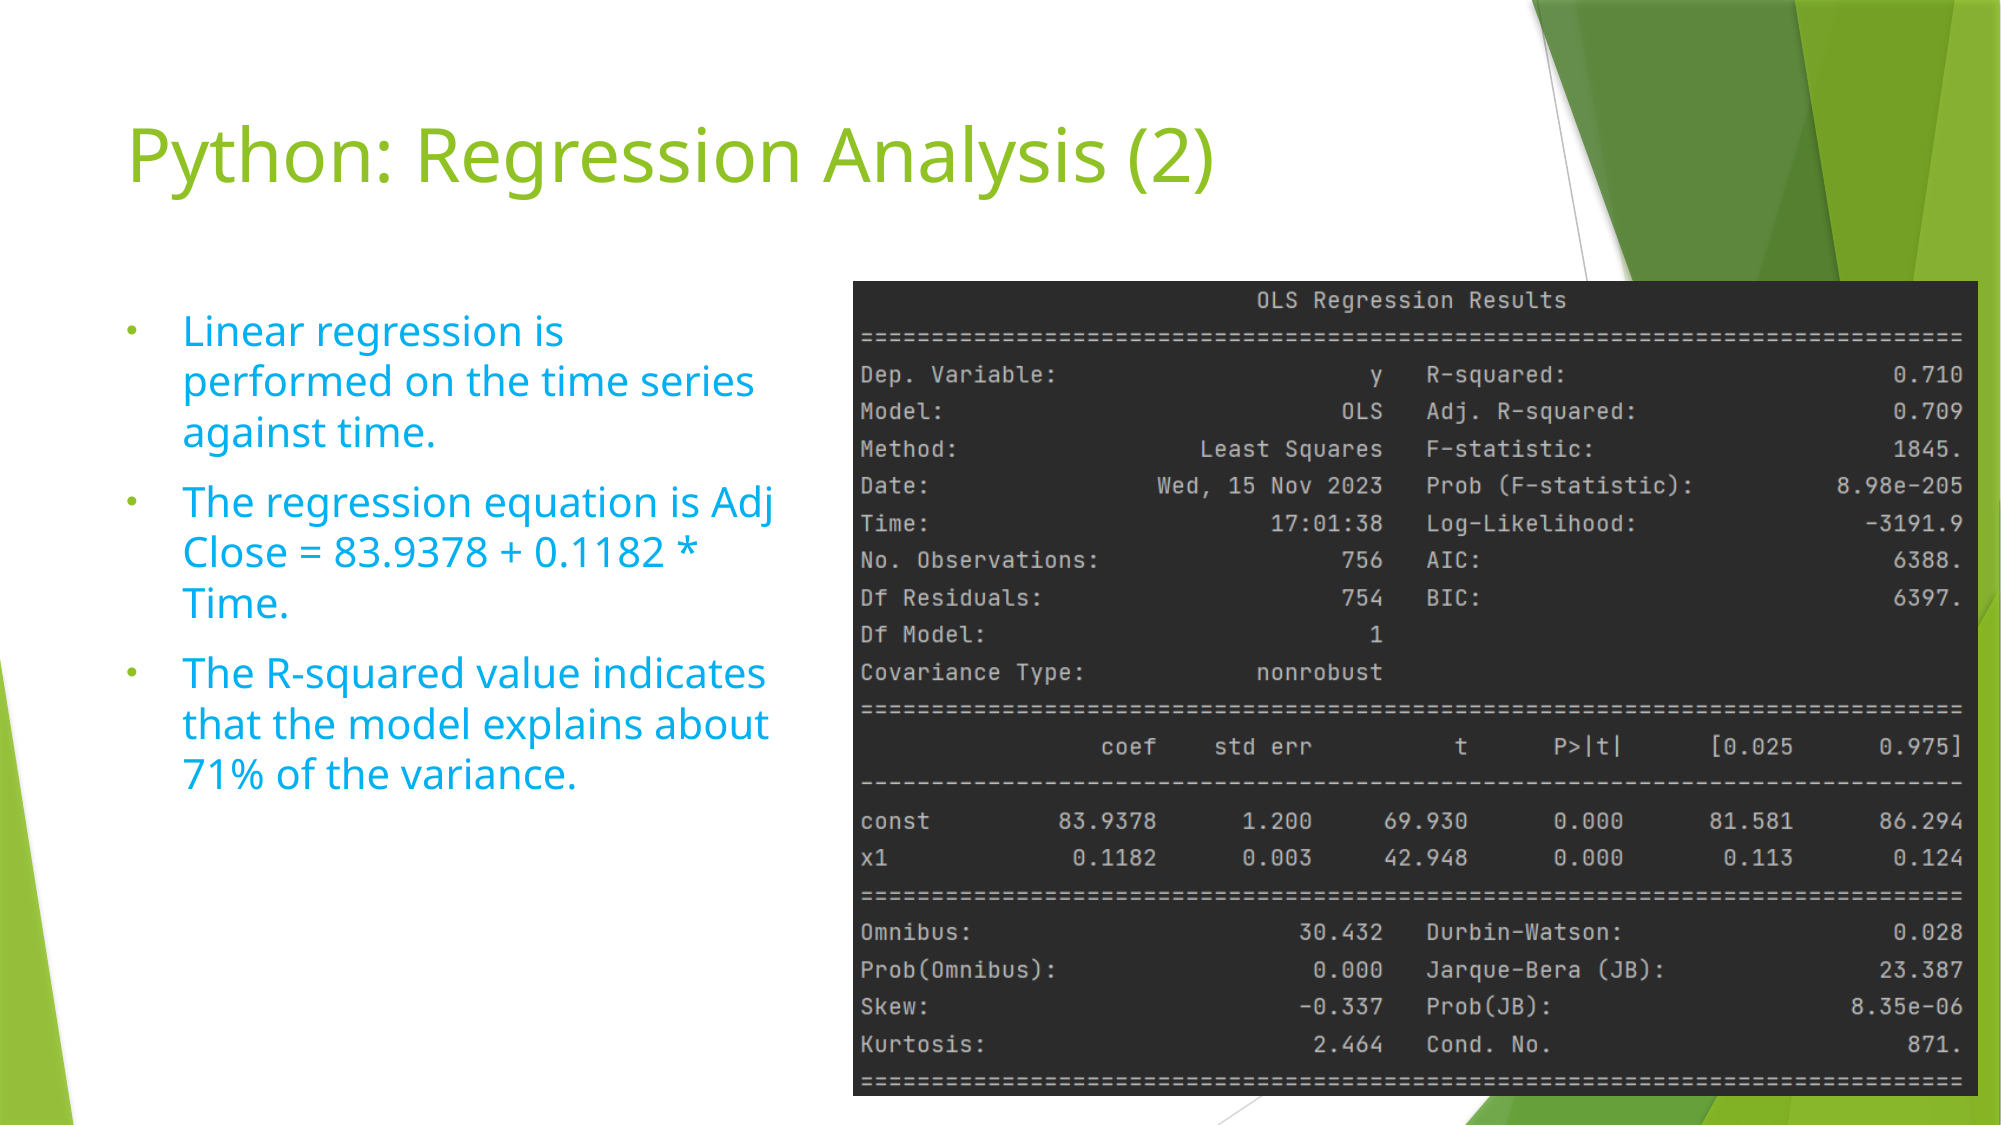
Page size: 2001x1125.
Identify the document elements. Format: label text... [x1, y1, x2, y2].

list Linear regression is performed on the time series against time. The regression equation is Adj Close = 83.9378 + 0.1182 * Time. The R-squared value indicates that the model explains about 71% of the variance. [111, 226, 793, 860]
picture [852, 281, 1978, 1096]
title Python: Regression Analysis (2) [111, 99, 1522, 227]
